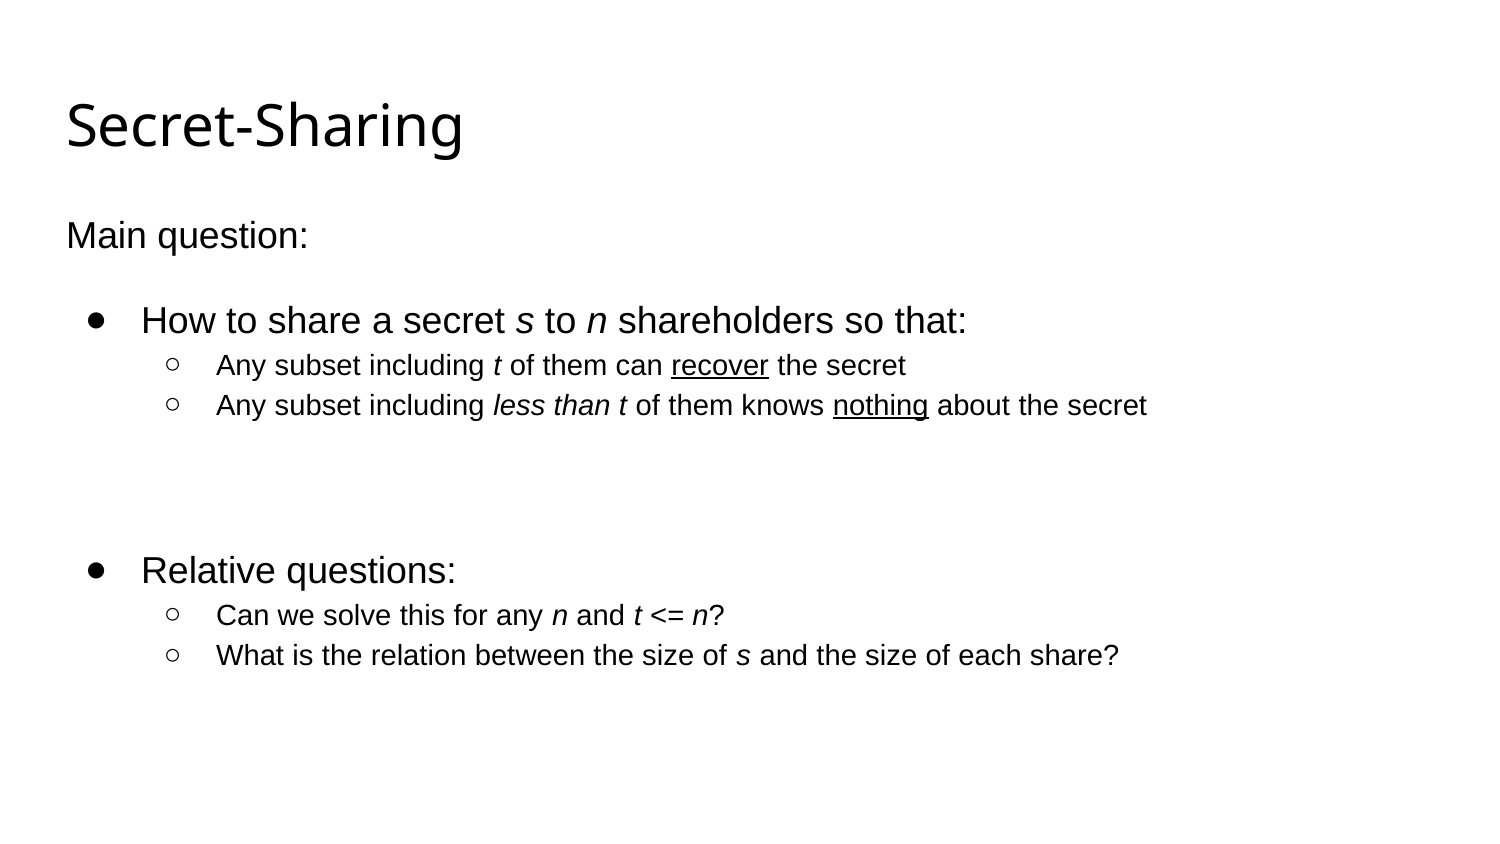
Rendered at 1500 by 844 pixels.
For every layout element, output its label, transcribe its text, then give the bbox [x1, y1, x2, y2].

list Main question: How to share a secret s to n shareholders so that: Any subset including t of them can recover the secret Any subset including less than t of them knows nothing about the secret Relative questions: Can we solve this for any n and t <= n? What is the relation between the size of s and the size of each share? [51, 189, 1449, 750]
title Secret-Sharing [51, 72, 1449, 167]
